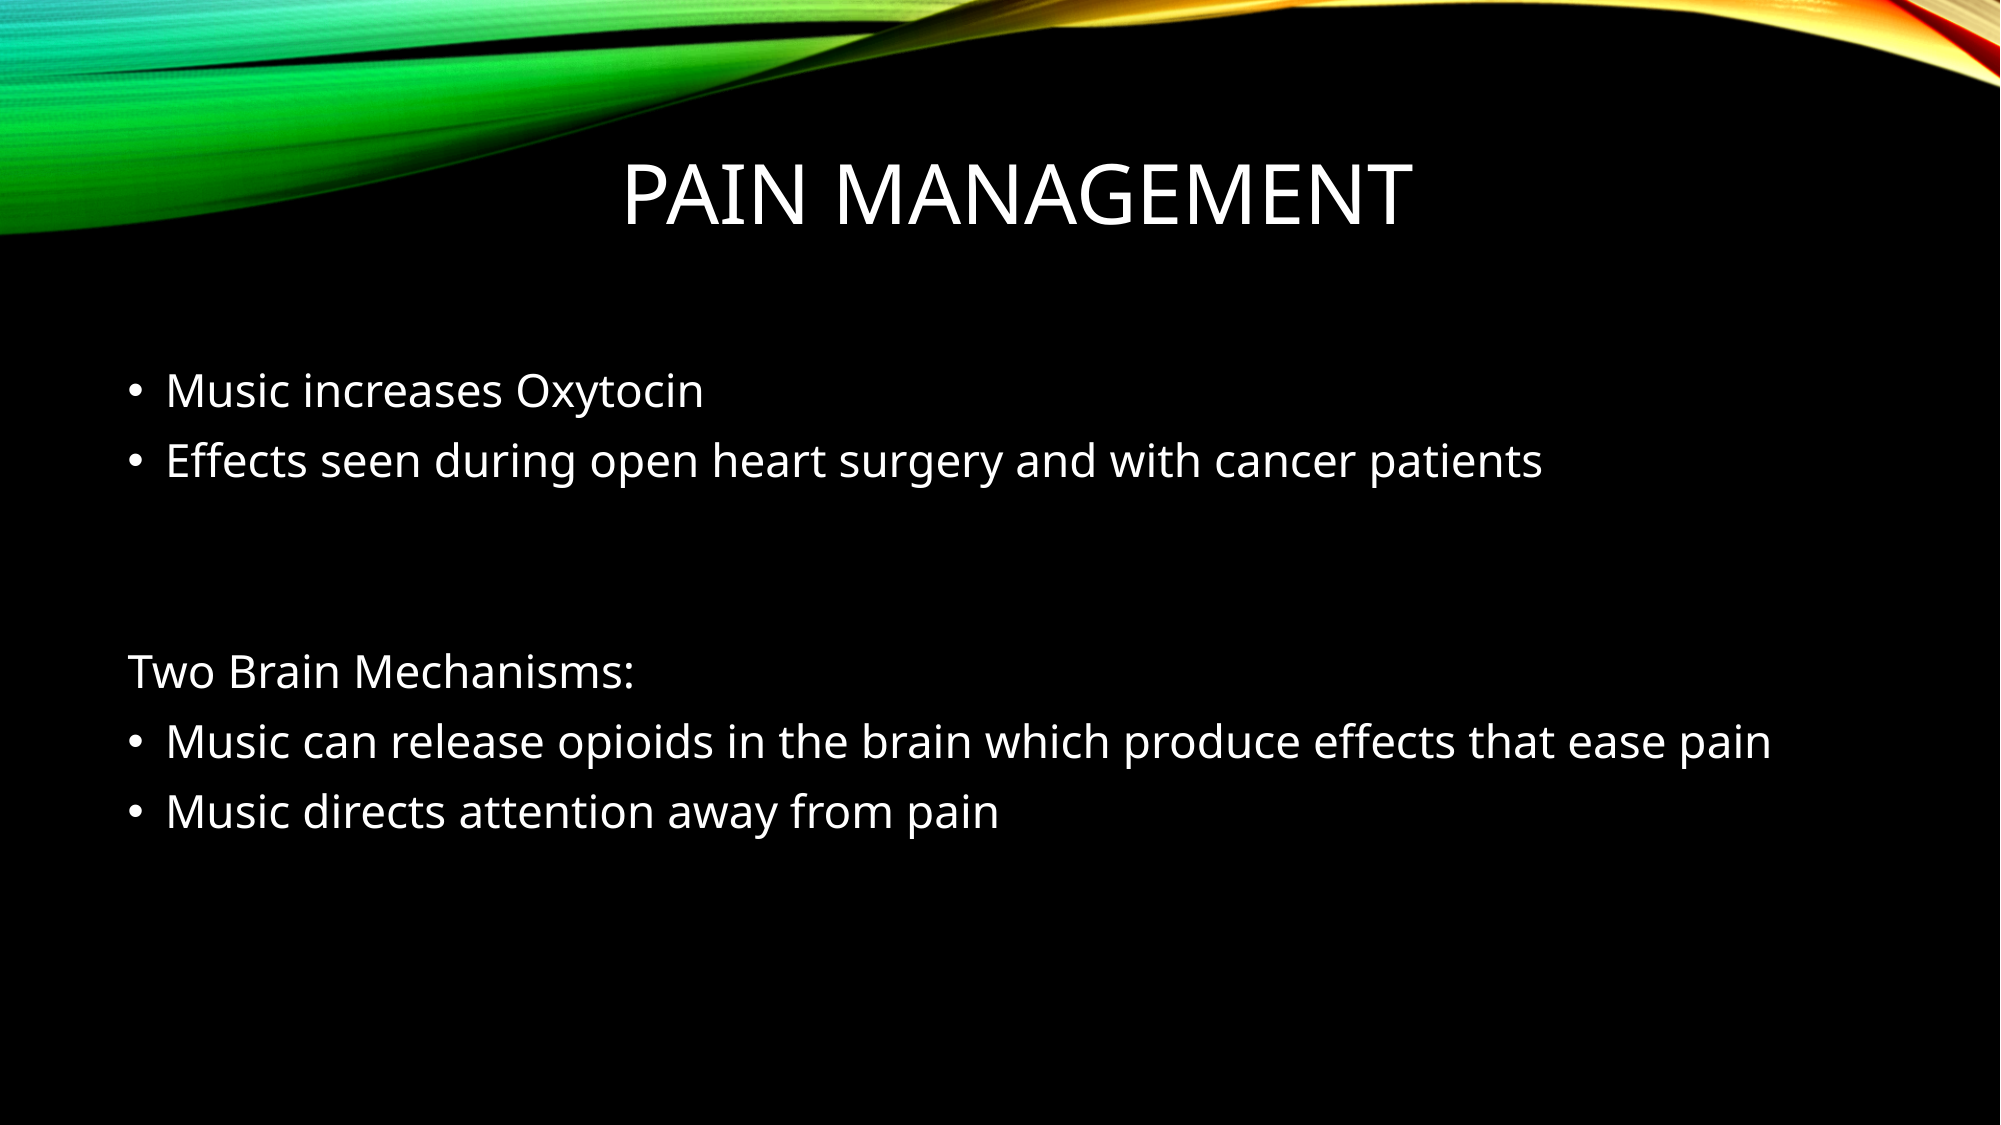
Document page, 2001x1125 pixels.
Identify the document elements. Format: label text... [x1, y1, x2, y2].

title Pain management [17, 91, 1430, 304]
picture [0, 0, 2000, 237]
list Music increases Oxytocin Effects seen during open heart surgery and with cancer patients Two Brain Mechanisms: Music can release opioids in the brain which produce effects that ease pain Music directs attention away from pain [112, 360, 1888, 1021]
